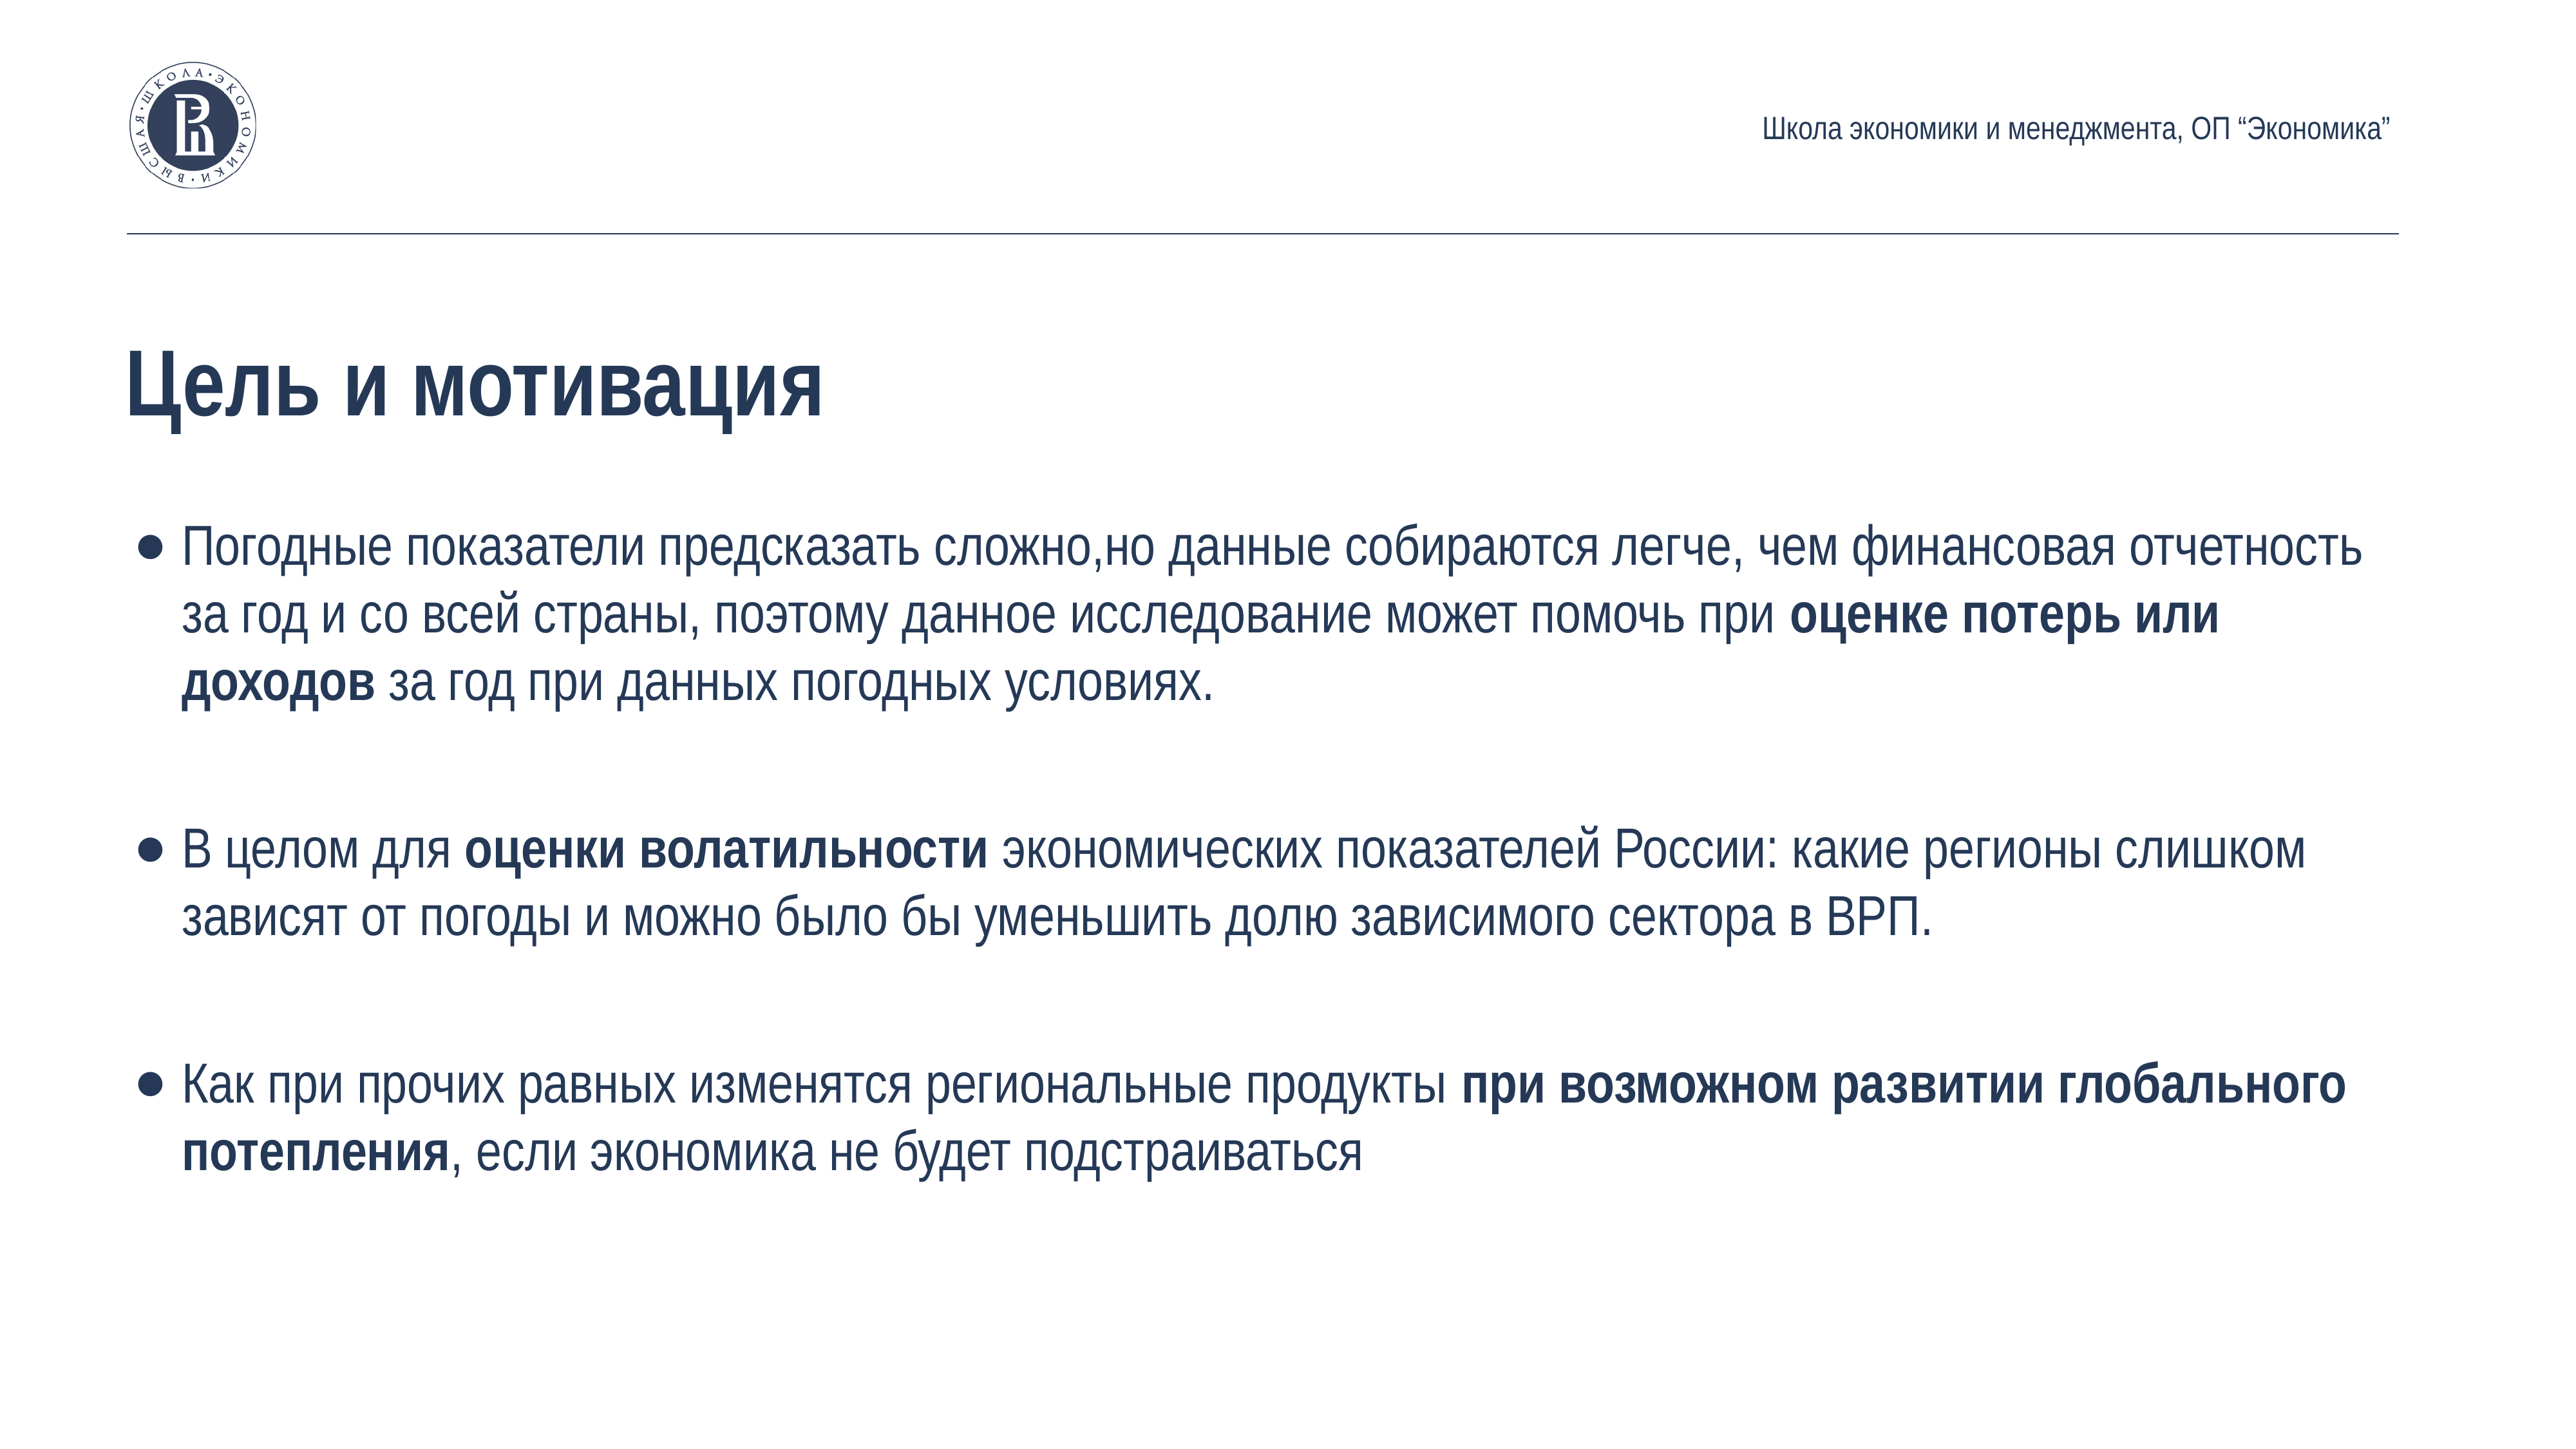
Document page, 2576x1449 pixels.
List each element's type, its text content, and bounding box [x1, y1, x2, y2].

text_box Школа экономики и менеджмента, ОП “Экономика” [1198, 100, 2399, 153]
picture [129, 61, 257, 189]
text_box Погодные показатели предсказать сложно,но данные собираются легче, чем финансовая отчетность за год и со всей страны, поэтому данное исследование может помочь при оценке потерь или доходов за год при данных погодных условиях. В целом для оценки волатильности экономических показателей России: какие регионы слишком зависят от погоды и можно было бы уменьшить долю зависимого сектора в ВРП. Как при прочих равных изменятся региональные продукты при возможном развитии глобального потепления, если экономика не будет подстраиваться [126, 501, 2400, 1203]
text_box Цель и мотивация [117, 314, 2390, 441]
